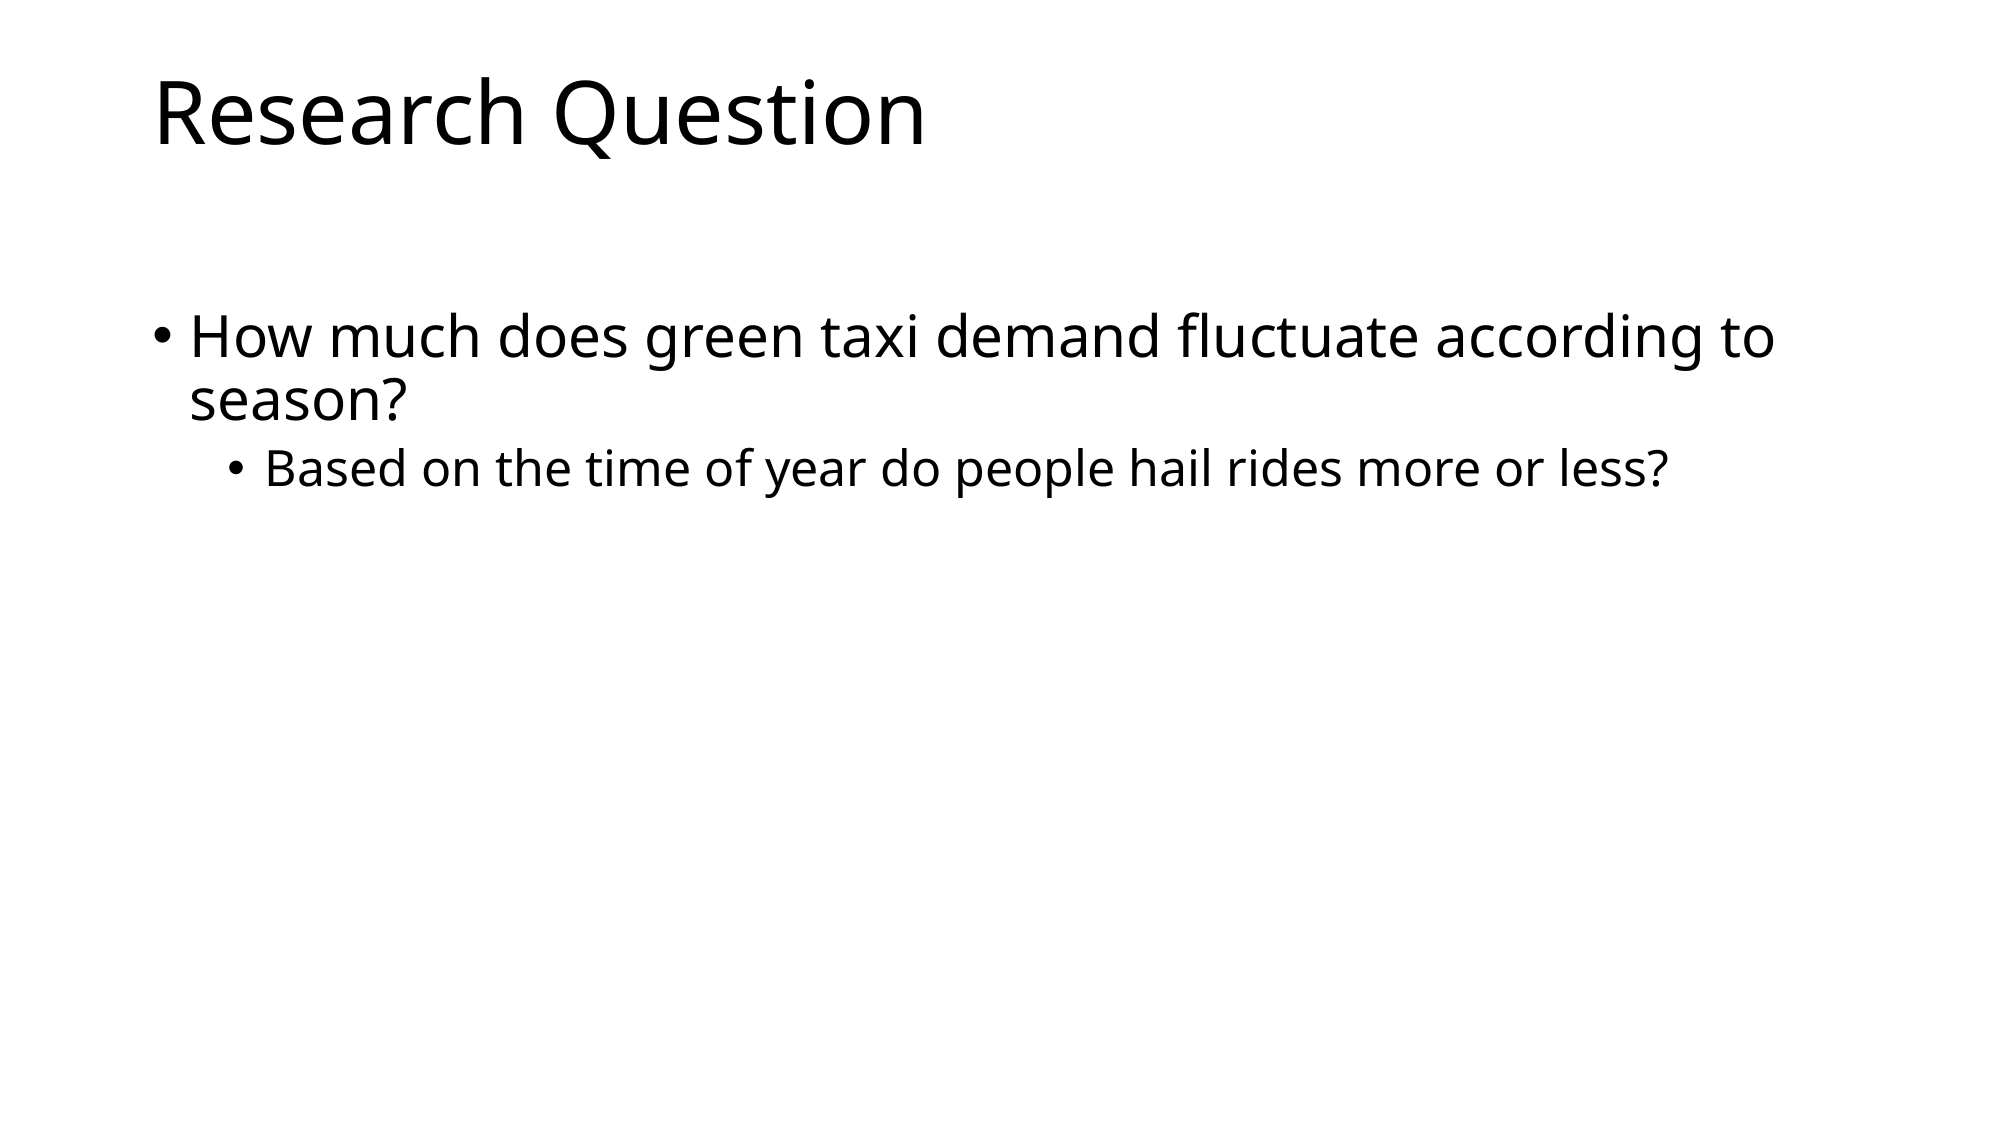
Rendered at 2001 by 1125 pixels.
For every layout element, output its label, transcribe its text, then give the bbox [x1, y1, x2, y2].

list How much does green taxi demand fluctuate according to season? Based on the time of year do people hail rides more or less? [137, 299, 1863, 1014]
title Research Question [137, 59, 1863, 278]
